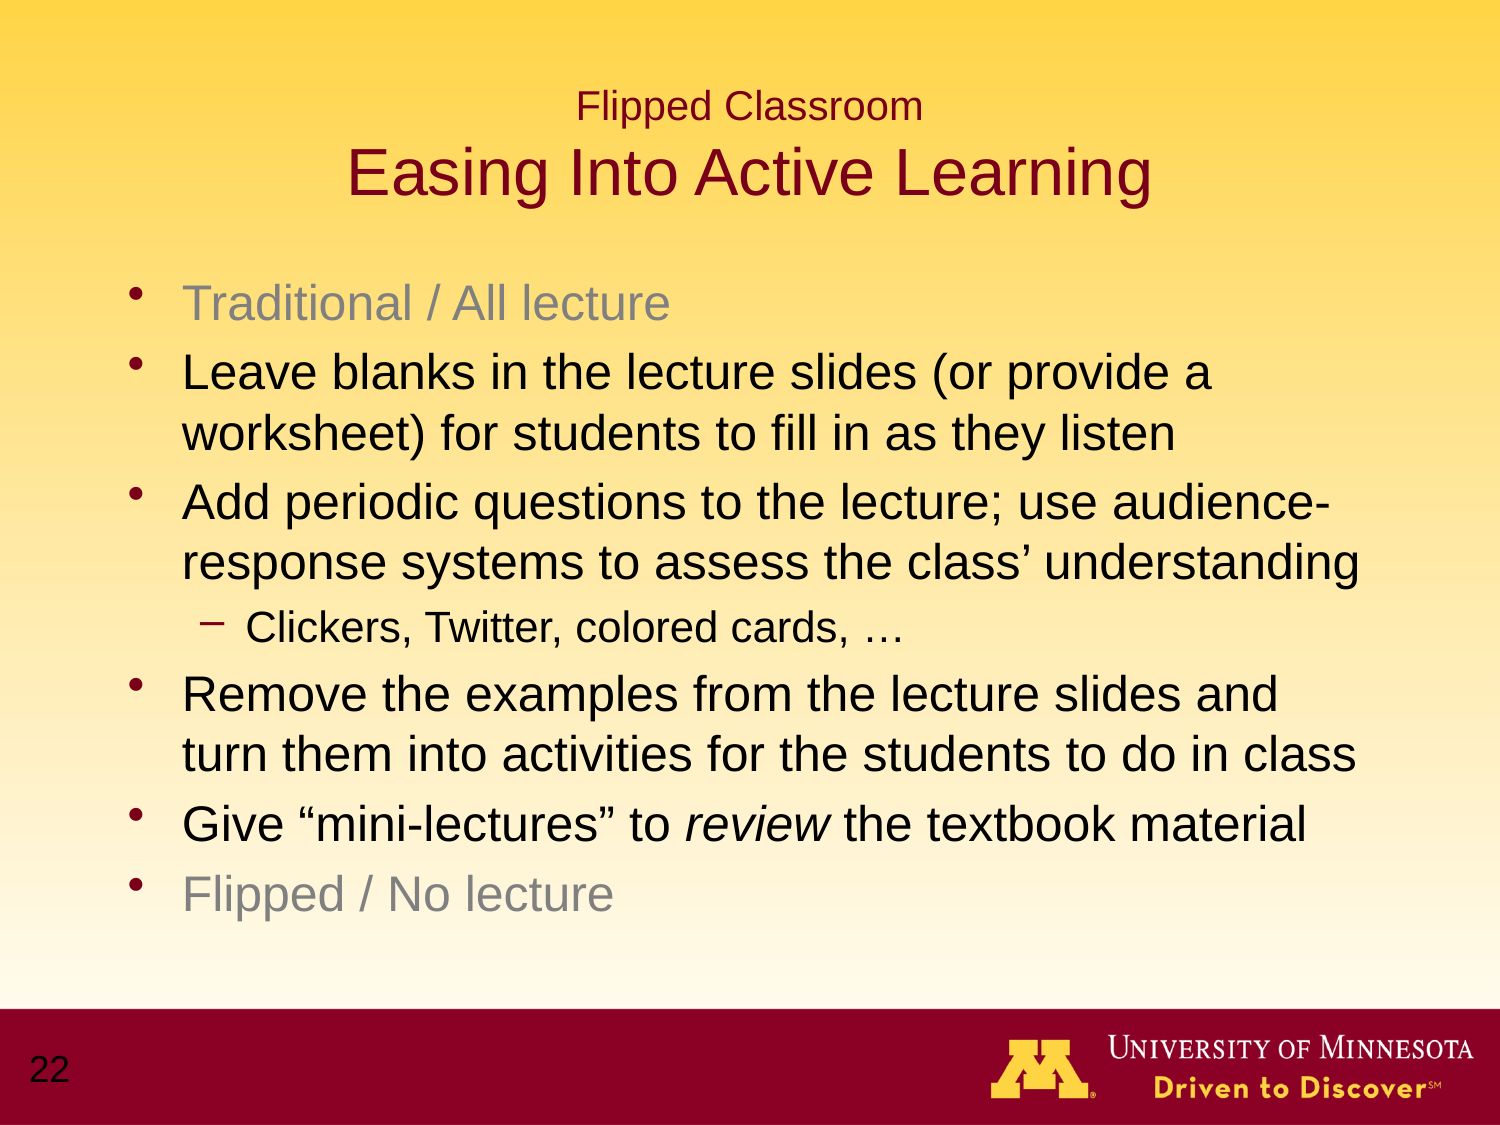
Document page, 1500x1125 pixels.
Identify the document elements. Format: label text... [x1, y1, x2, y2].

title Flipped Classroom Easing Into Active Learning [112, 50, 1388, 238]
picture [0, 0, 1500, 1125]
list Traditional / All lecture Leave blanks in the lecture slides (or provide a worksheet) for students to fill in as they listen Add periodic questions to the lecture; use audience-response systems to assess the class’ understanding Clickers, Twitter, colored cards, … Remove the examples from the lecture slides and turn them into activities for the students to do in class Give “mini-lectures” to review the textbook material Flipped / No lecture [112, 262, 1388, 963]
